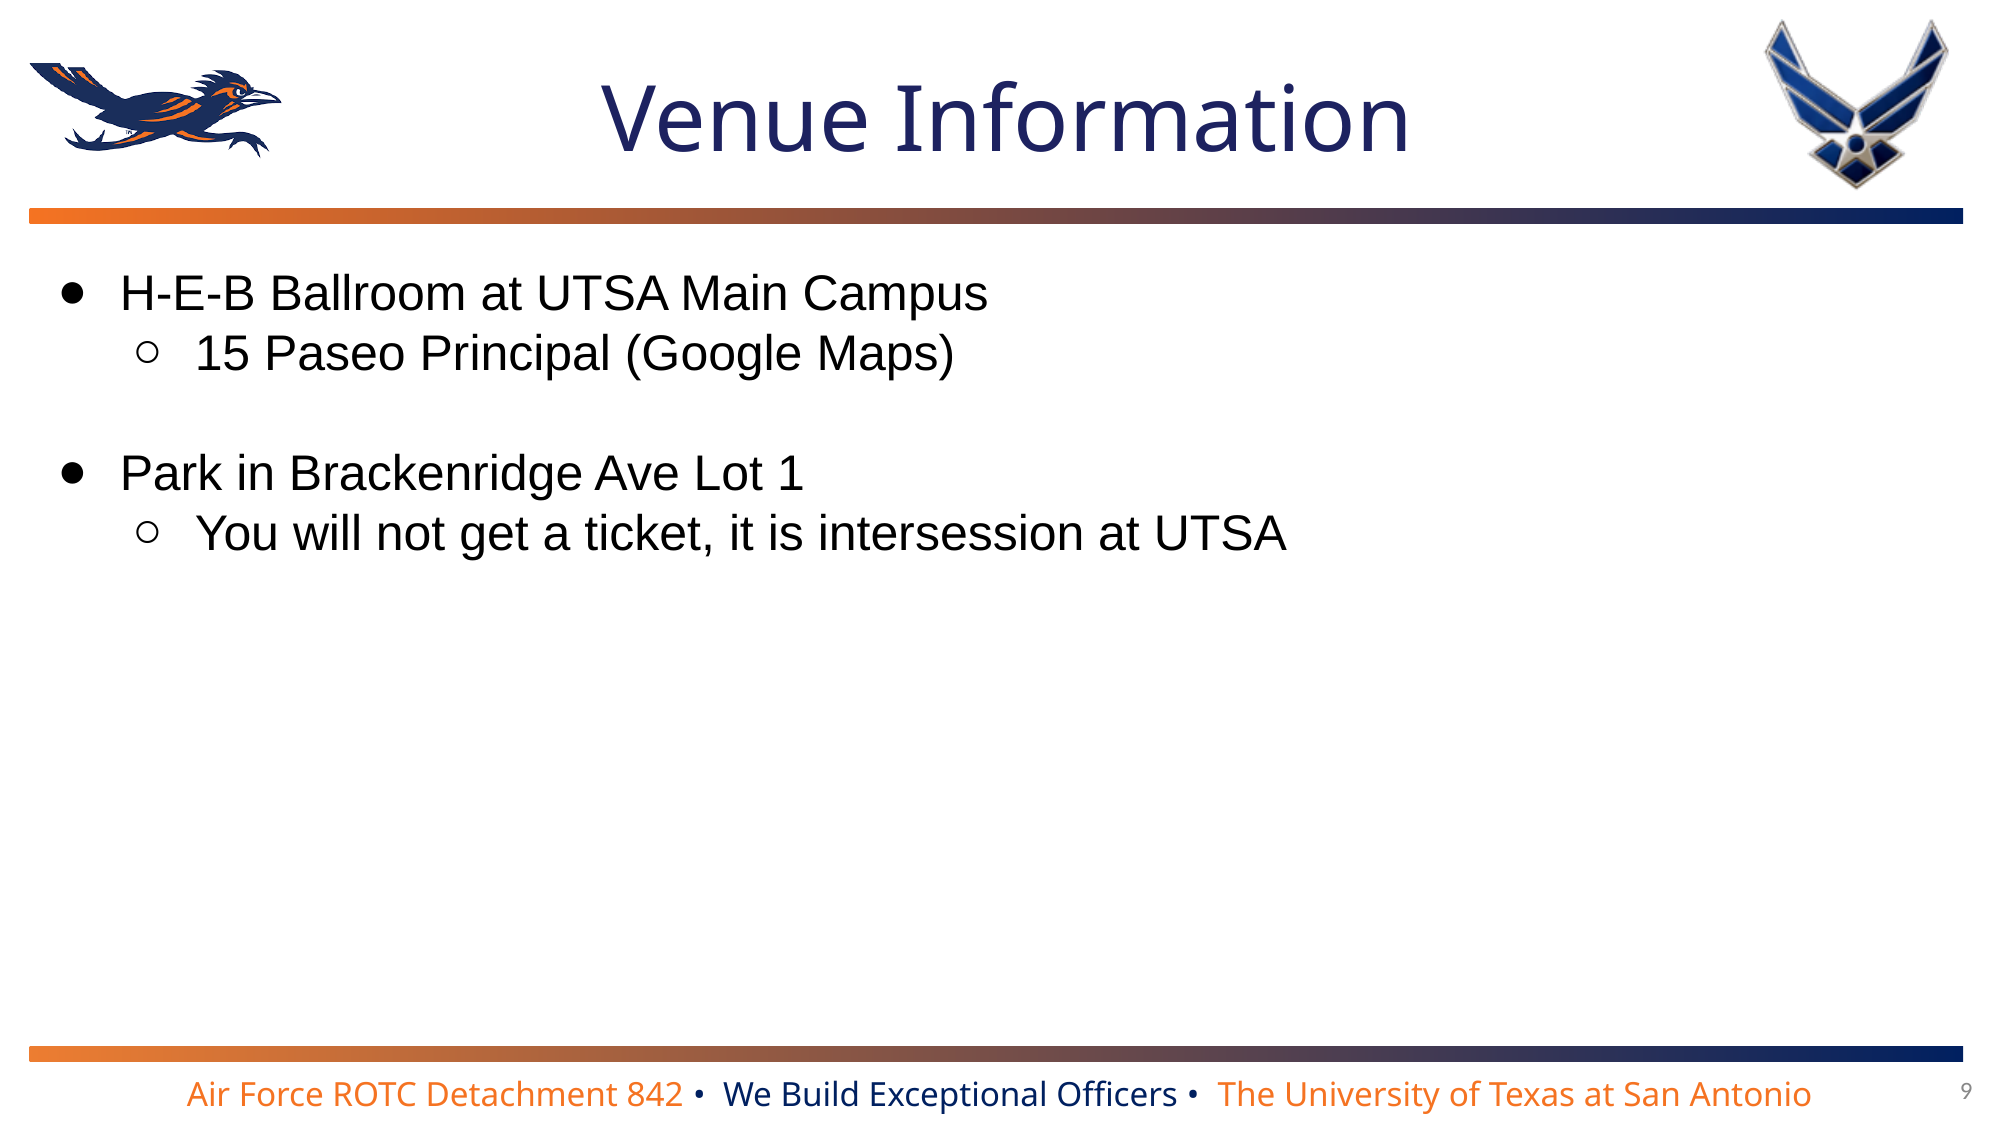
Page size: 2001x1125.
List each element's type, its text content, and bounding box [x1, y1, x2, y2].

text_box H-E-B Ballroom at UTSA Main Campus 15 Paseo Principal (Google Maps) Park in Brackenridge Ave Lot 1 You will not get a ticket, it is intersession at UTSA [29, 253, 1964, 1021]
text_box [29, 1046, 1964, 1062]
slide_number ‹#› [1745, 1059, 1988, 1120]
picture [29, 63, 282, 160]
picture [1724, 18, 1988, 205]
text_box [29, 208, 1964, 224]
text_box Venue Information [313, 52, 1719, 178]
text_box Air Force ROTC Detachment 842 • We Build Exceptional Officers • The University of Texas at San Antonio [0, 1065, 2000, 1121]
